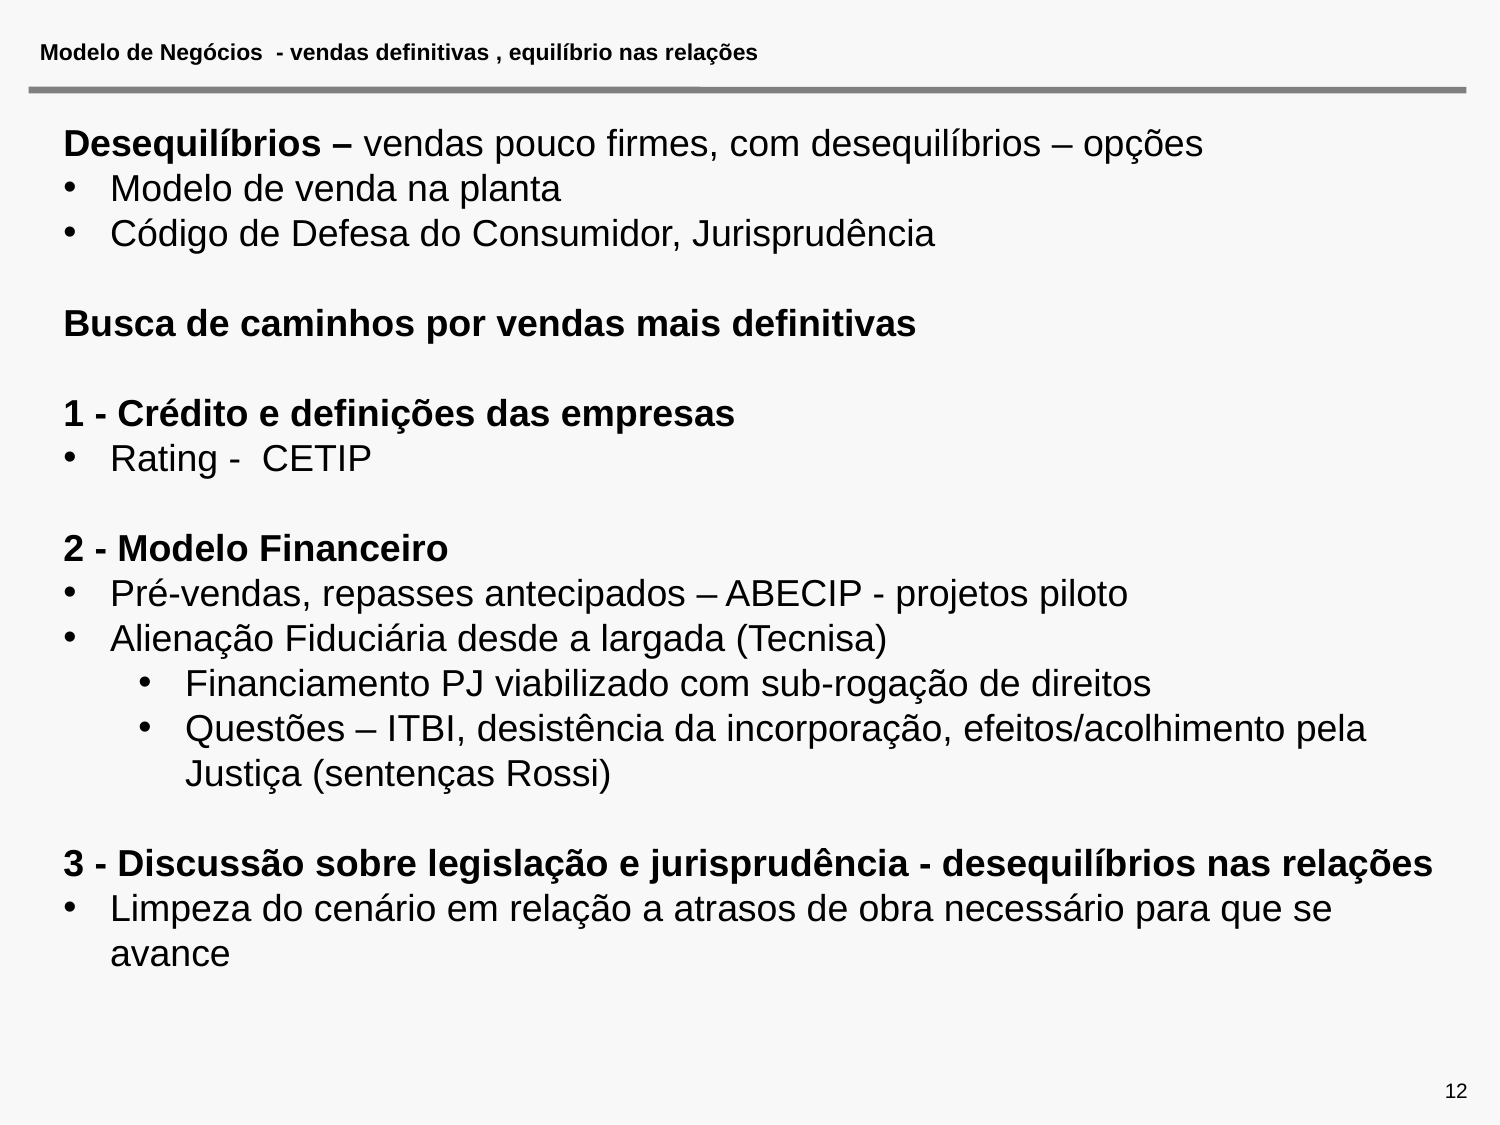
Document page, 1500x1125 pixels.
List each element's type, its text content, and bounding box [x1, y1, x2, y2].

title Modelo de Negócios - vendas definitivas , equilíbrio nas relações [39, 36, 1467, 91]
text_box Desequilíbrios – vendas pouco firmes, com desequilíbrios – opções Modelo de venda na planta Código de Defesa do Consumidor, Jurisprudência Busca de caminhos por vendas mais definitivas 1 - Crédito e definições das empresas Rating - CETIP 2 - Modelo Financeiro Pré-vendas, repasses antecipados – ABECIP - projetos piloto Alienação Fiduciária desde a largada (Tecnisa) Financiamento PJ viabilizado com sub-rogação de direitos Questões – ITBI, desistência da incorporação, efeitos/acolhimento pela Justiça (sentenças Rossi) 3 - Discussão sobre legislação e jurisprudência - desequilíbrios nas relações Limpeza do cenário em relação a atrasos de obra necessário para que se avance [52, 113, 1468, 1070]
text_box 12 [1117, 1077, 1468, 1103]
